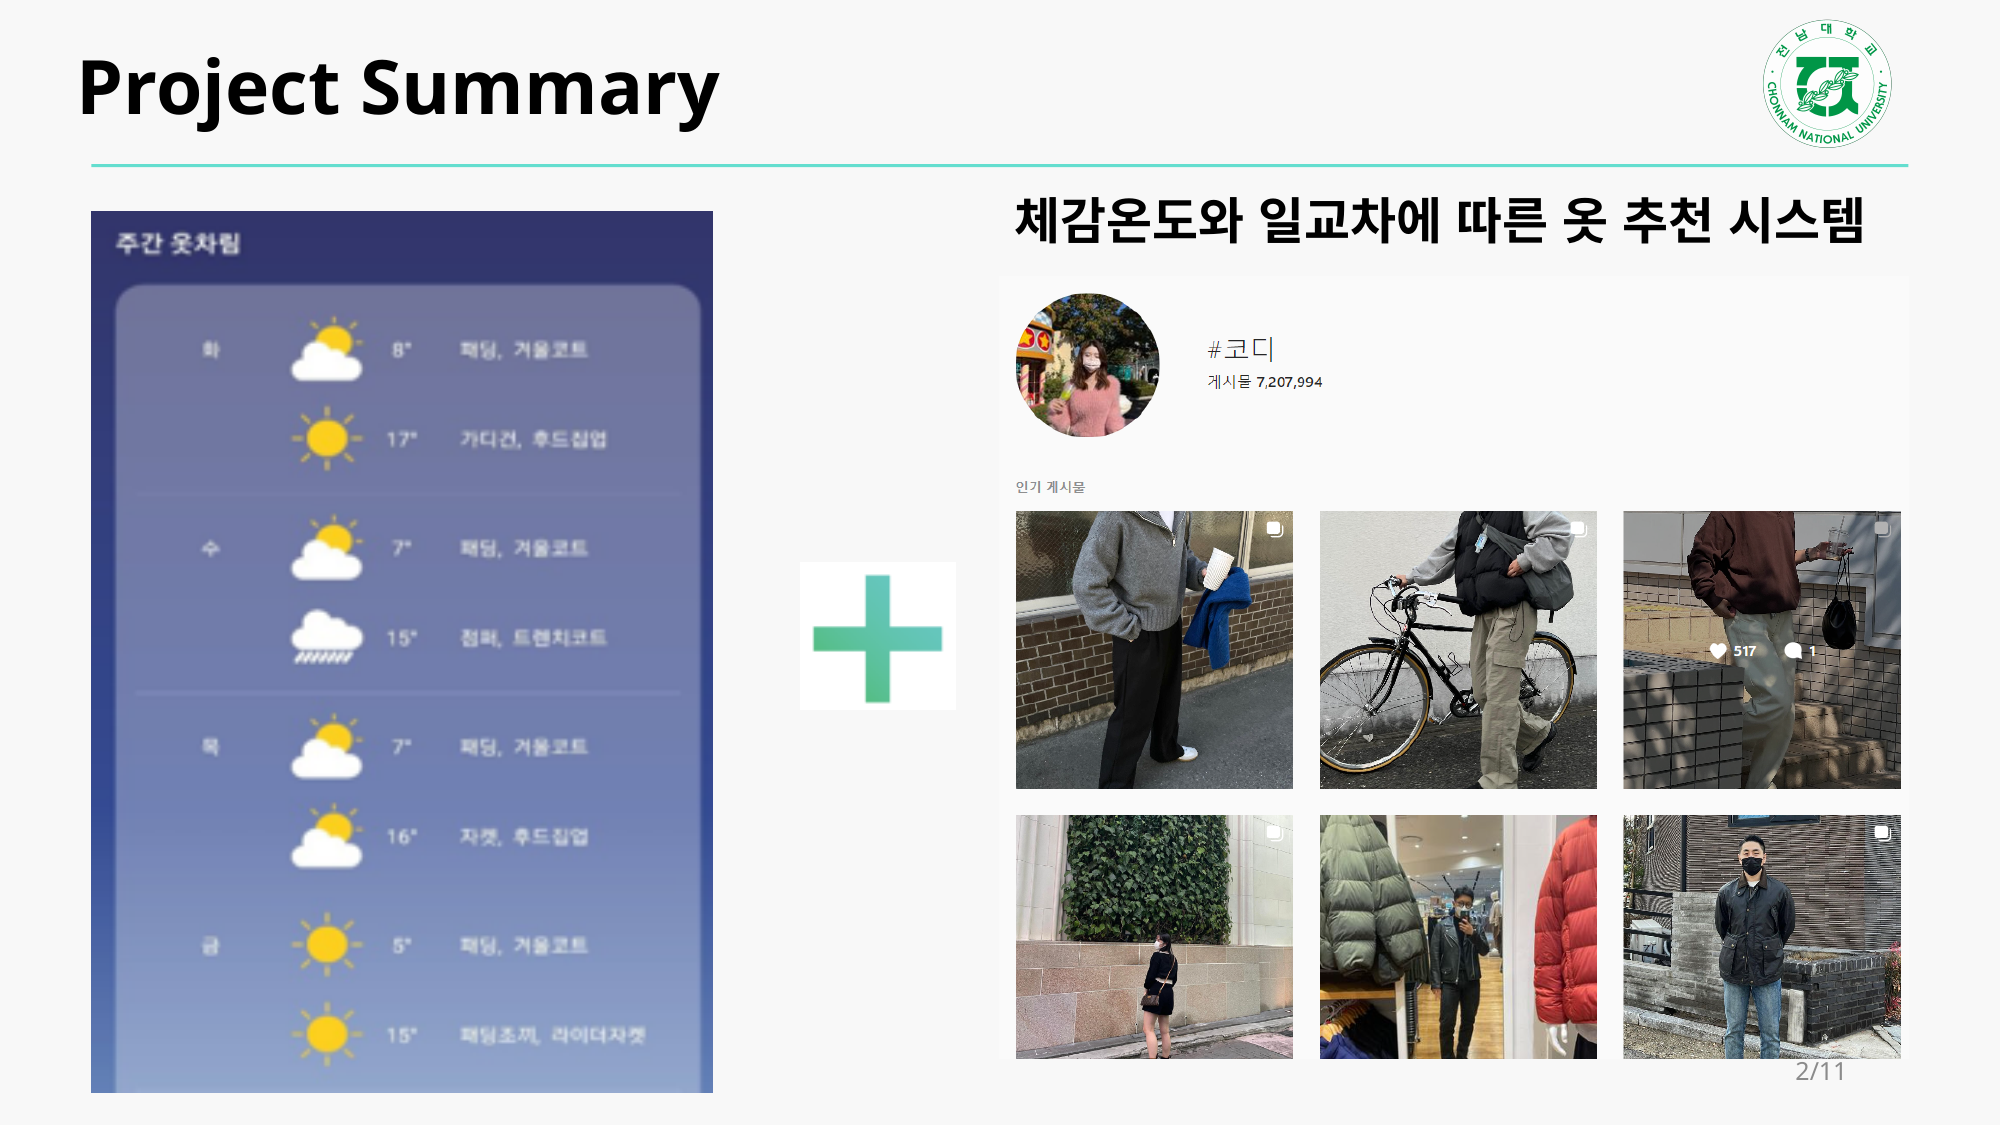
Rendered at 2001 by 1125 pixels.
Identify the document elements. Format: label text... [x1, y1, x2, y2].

picture [800, 562, 956, 710]
text_box 체감온도와 일교차에 따른 옷 추천 시스템 [999, 182, 1909, 276]
picture [91, 211, 713, 1093]
text_box Project Summary [61, 31, 1656, 149]
picture [999, 276, 1909, 1059]
text_box [90, 163, 1909, 168]
picture [1762, 19, 1893, 149]
slide_number 2/11 [1412, 1059, 1863, 1103]
